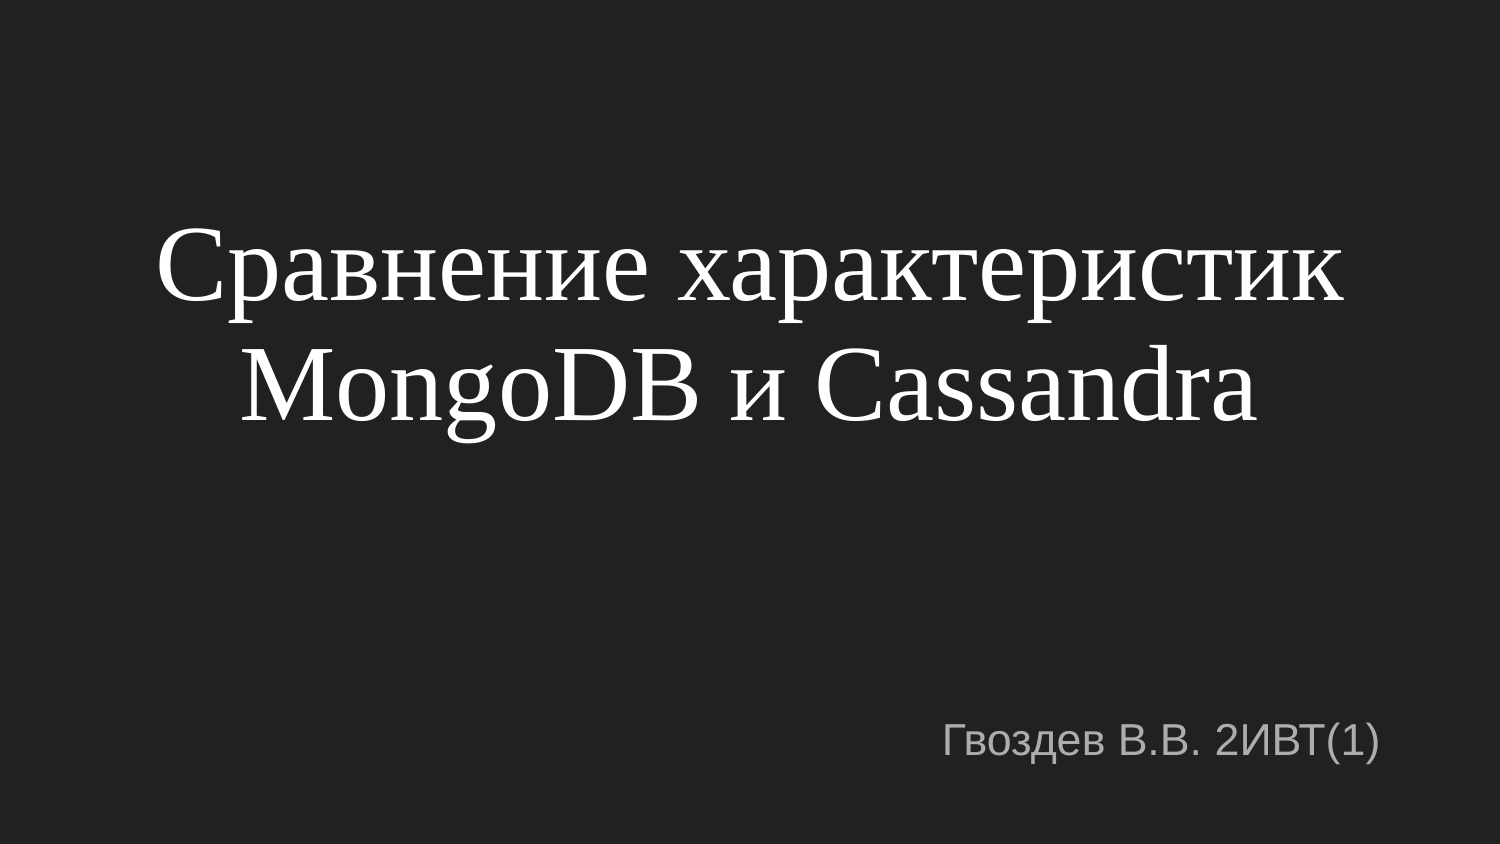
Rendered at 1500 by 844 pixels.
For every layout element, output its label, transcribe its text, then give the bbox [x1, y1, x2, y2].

subtitle Гвоздев В.В. 2ИВТ(1) [898, 699, 1426, 808]
title Сравнение характеристик MongoDB и Cassandra [51, 122, 1449, 459]
